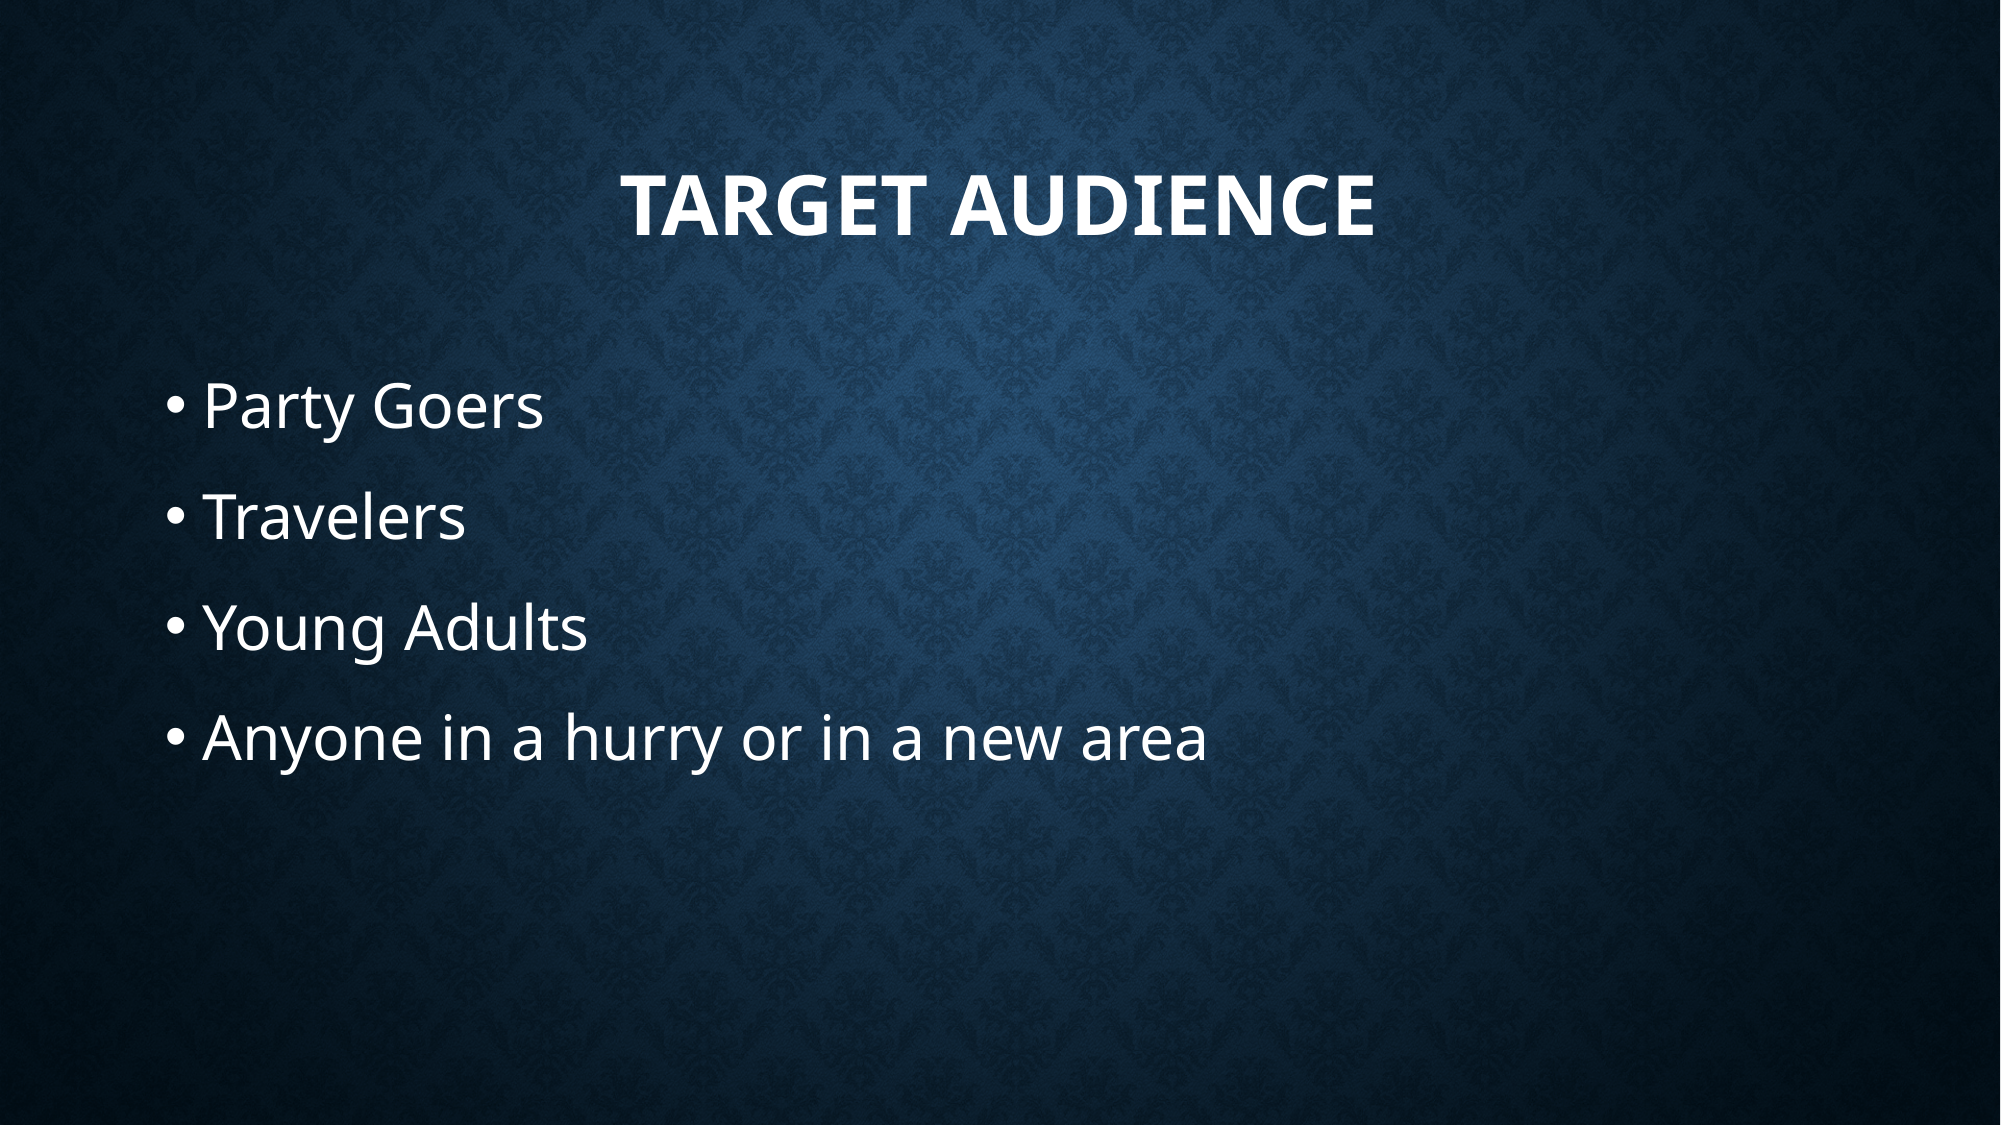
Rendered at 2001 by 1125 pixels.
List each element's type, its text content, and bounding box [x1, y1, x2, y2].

title Target Audience [149, 99, 1849, 318]
list Party Goers Travelers Young Adults Anyone in a hurry or in a new area [149, 343, 1849, 950]
